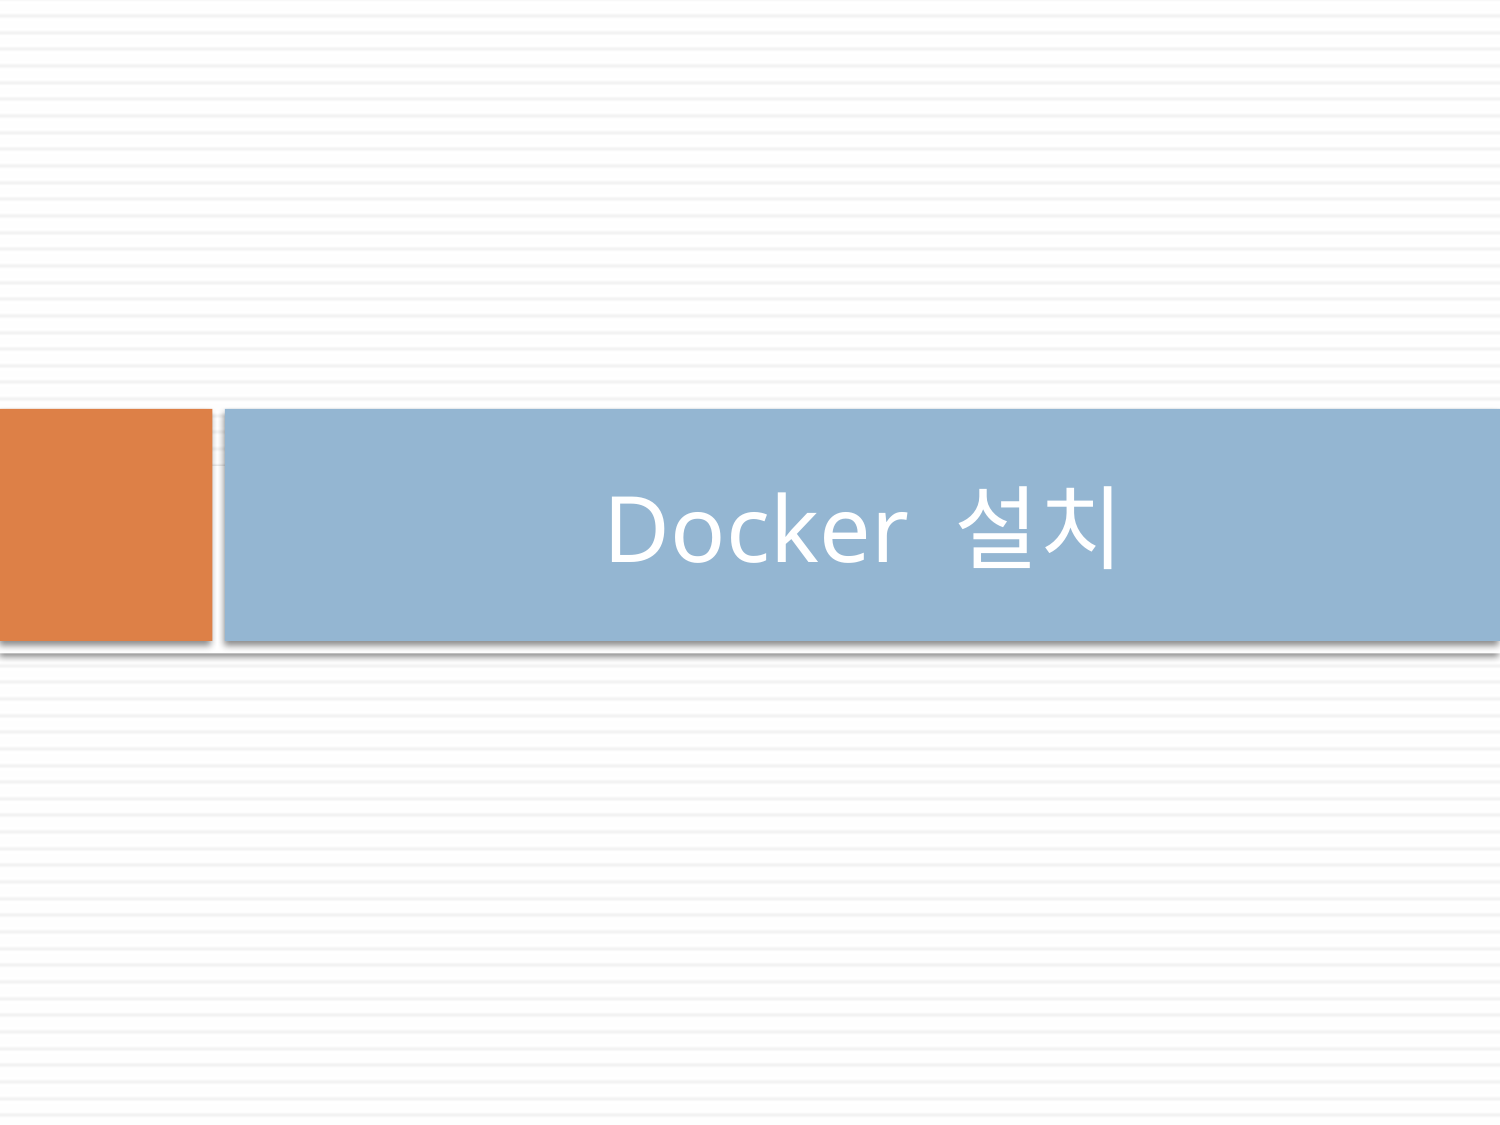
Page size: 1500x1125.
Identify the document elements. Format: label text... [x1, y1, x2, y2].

title Docker 설치 [238, 444, 1489, 607]
